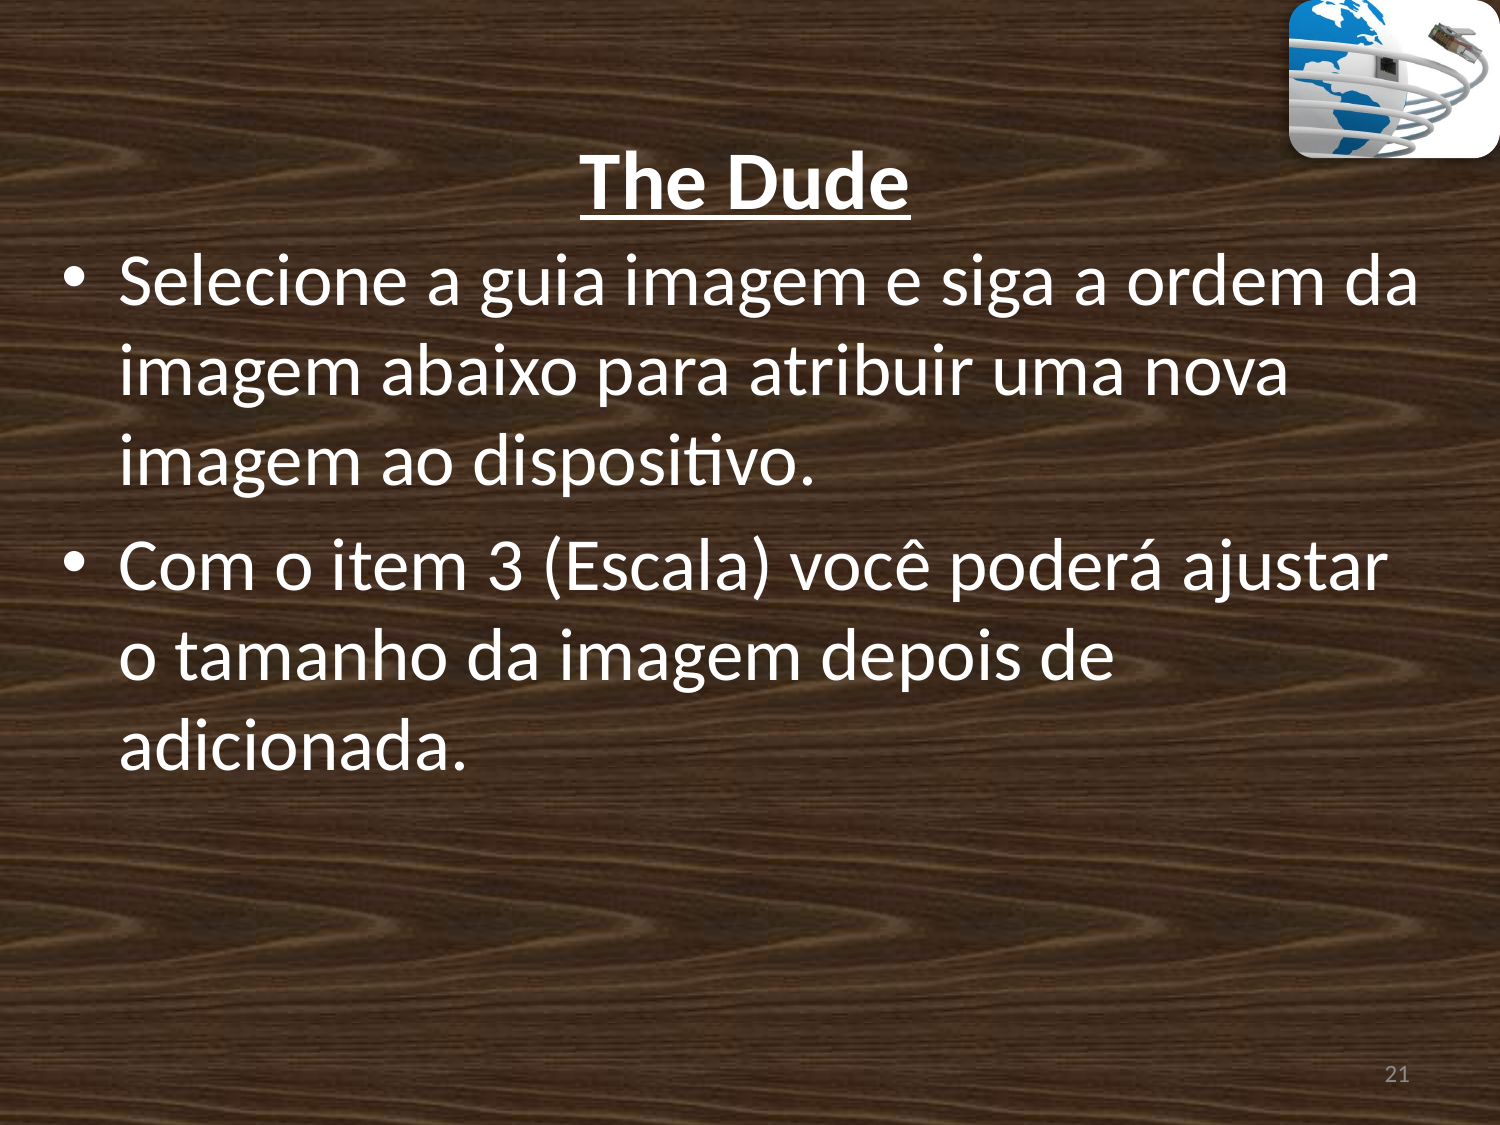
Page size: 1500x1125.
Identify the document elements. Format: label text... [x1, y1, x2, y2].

picture [0, 0, 1500, 1125]
list Selecione a guia imagem e siga a ordem da imagem abaixo para atribuir uma nova imagem ao dispositivo. Com o item 3 (Escala) você poderá ajustar o tamanho da imagem depois de adicionada. [46, 222, 1454, 966]
title The Dude [70, 82, 1421, 222]
slide_number 21 [1074, 1042, 1425, 1103]
